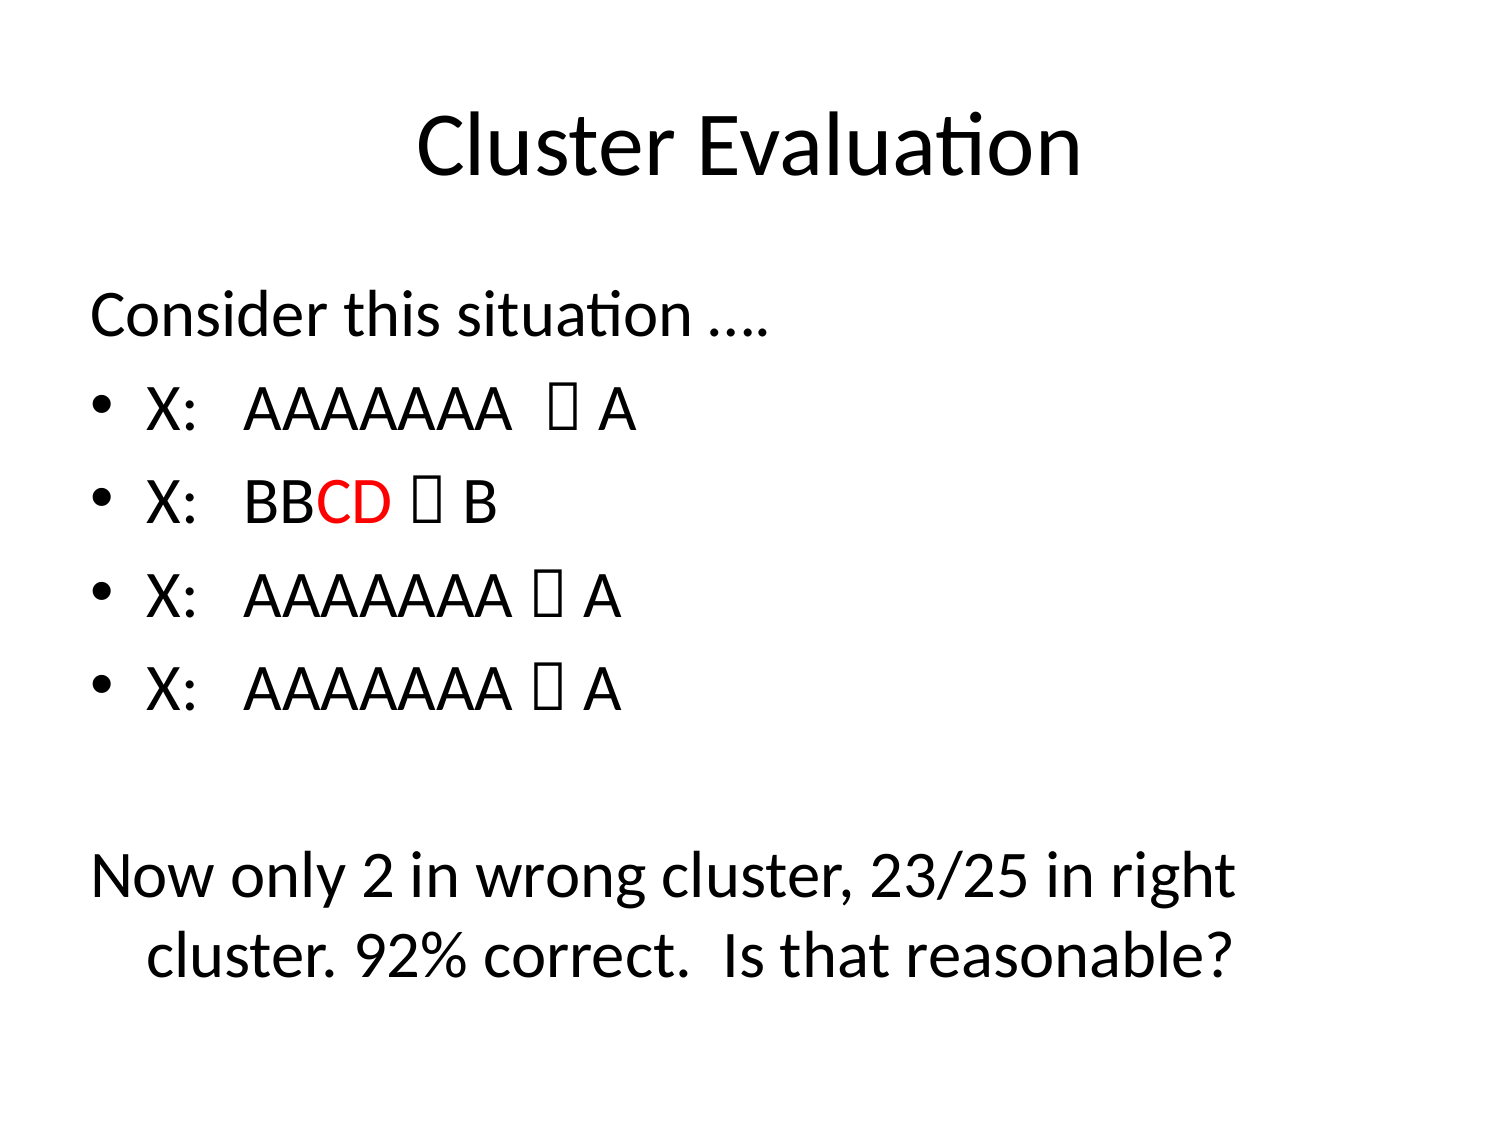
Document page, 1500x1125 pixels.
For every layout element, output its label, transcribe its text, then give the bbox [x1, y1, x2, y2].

title Cluster Evaluation [75, 45, 1425, 233]
list Consider this situation …. X: AAAAAAA  A X: BBCD  B X: AAAAAAA  A X: AAAAAAA  A Now only 2 in wrong cluster, 23/25 in right cluster. 92% correct. Is that reasonable? [75, 262, 1425, 1005]
